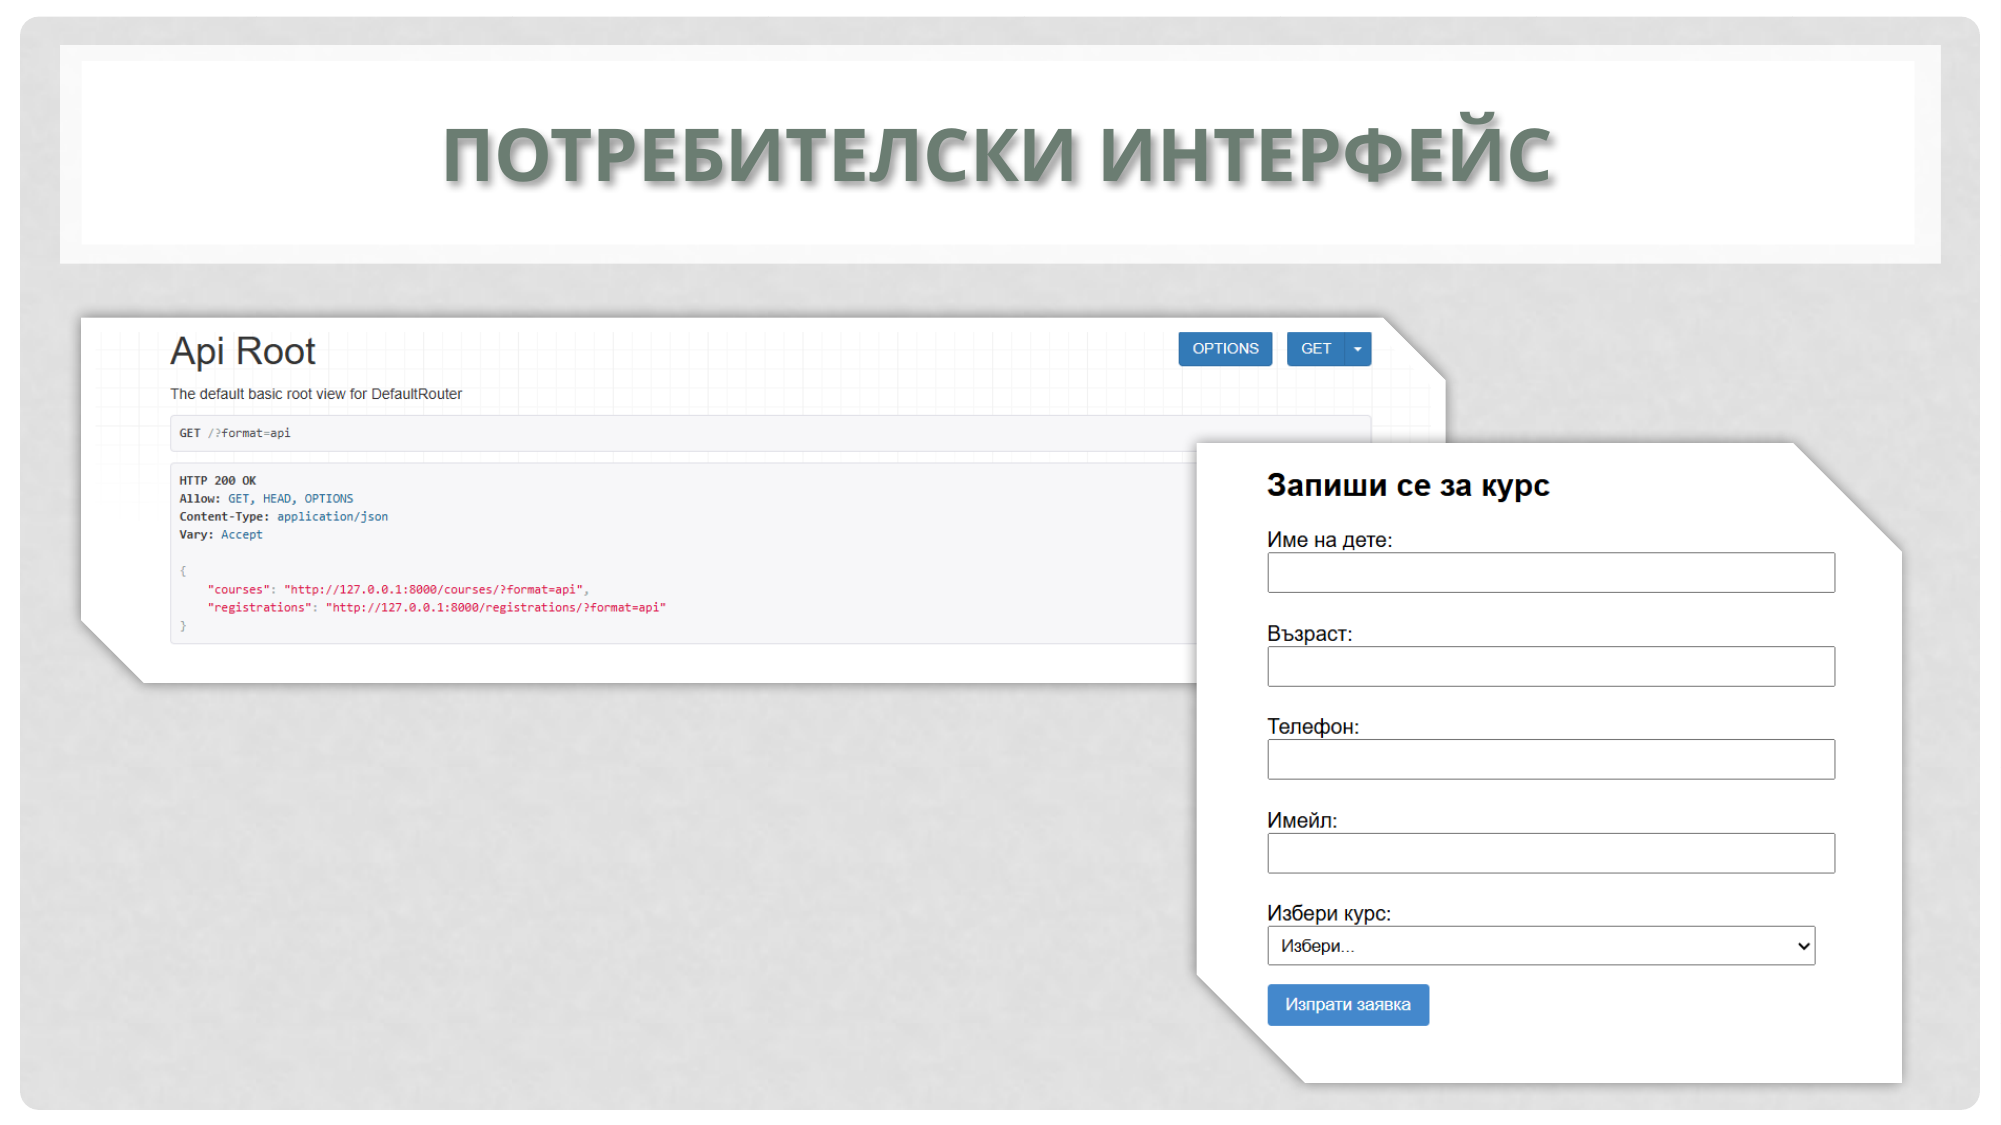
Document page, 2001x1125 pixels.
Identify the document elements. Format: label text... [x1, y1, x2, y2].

title Потребителски интерфейс [93, 66, 1900, 238]
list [88, 324, 1439, 676]
picture [1203, 450, 1895, 1076]
